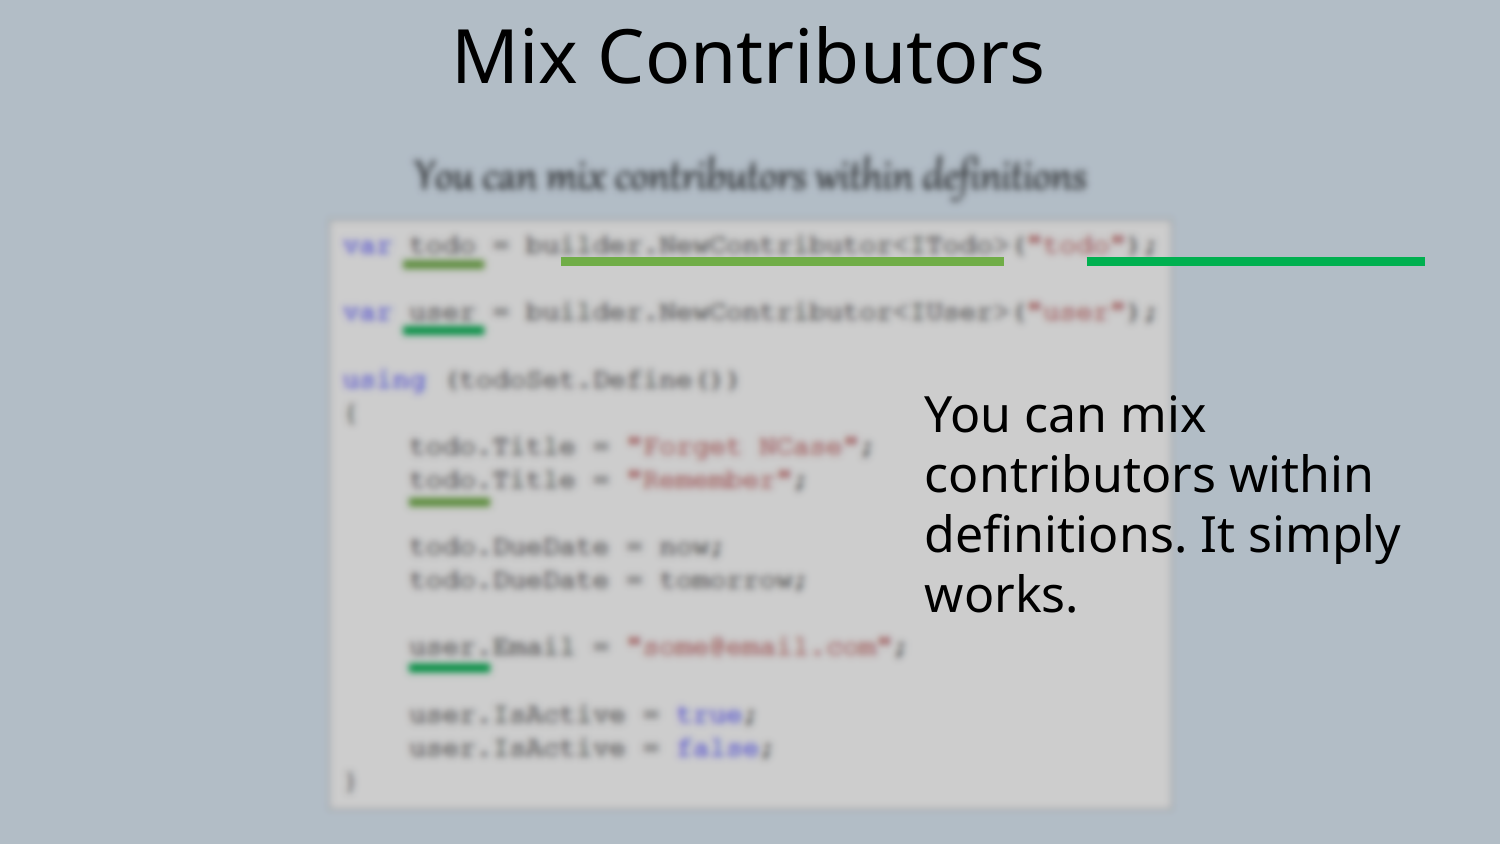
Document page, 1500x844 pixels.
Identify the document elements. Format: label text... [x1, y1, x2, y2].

picture [0, 106, 1500, 844]
text_box Mix Contributors [0, 0, 1500, 106]
